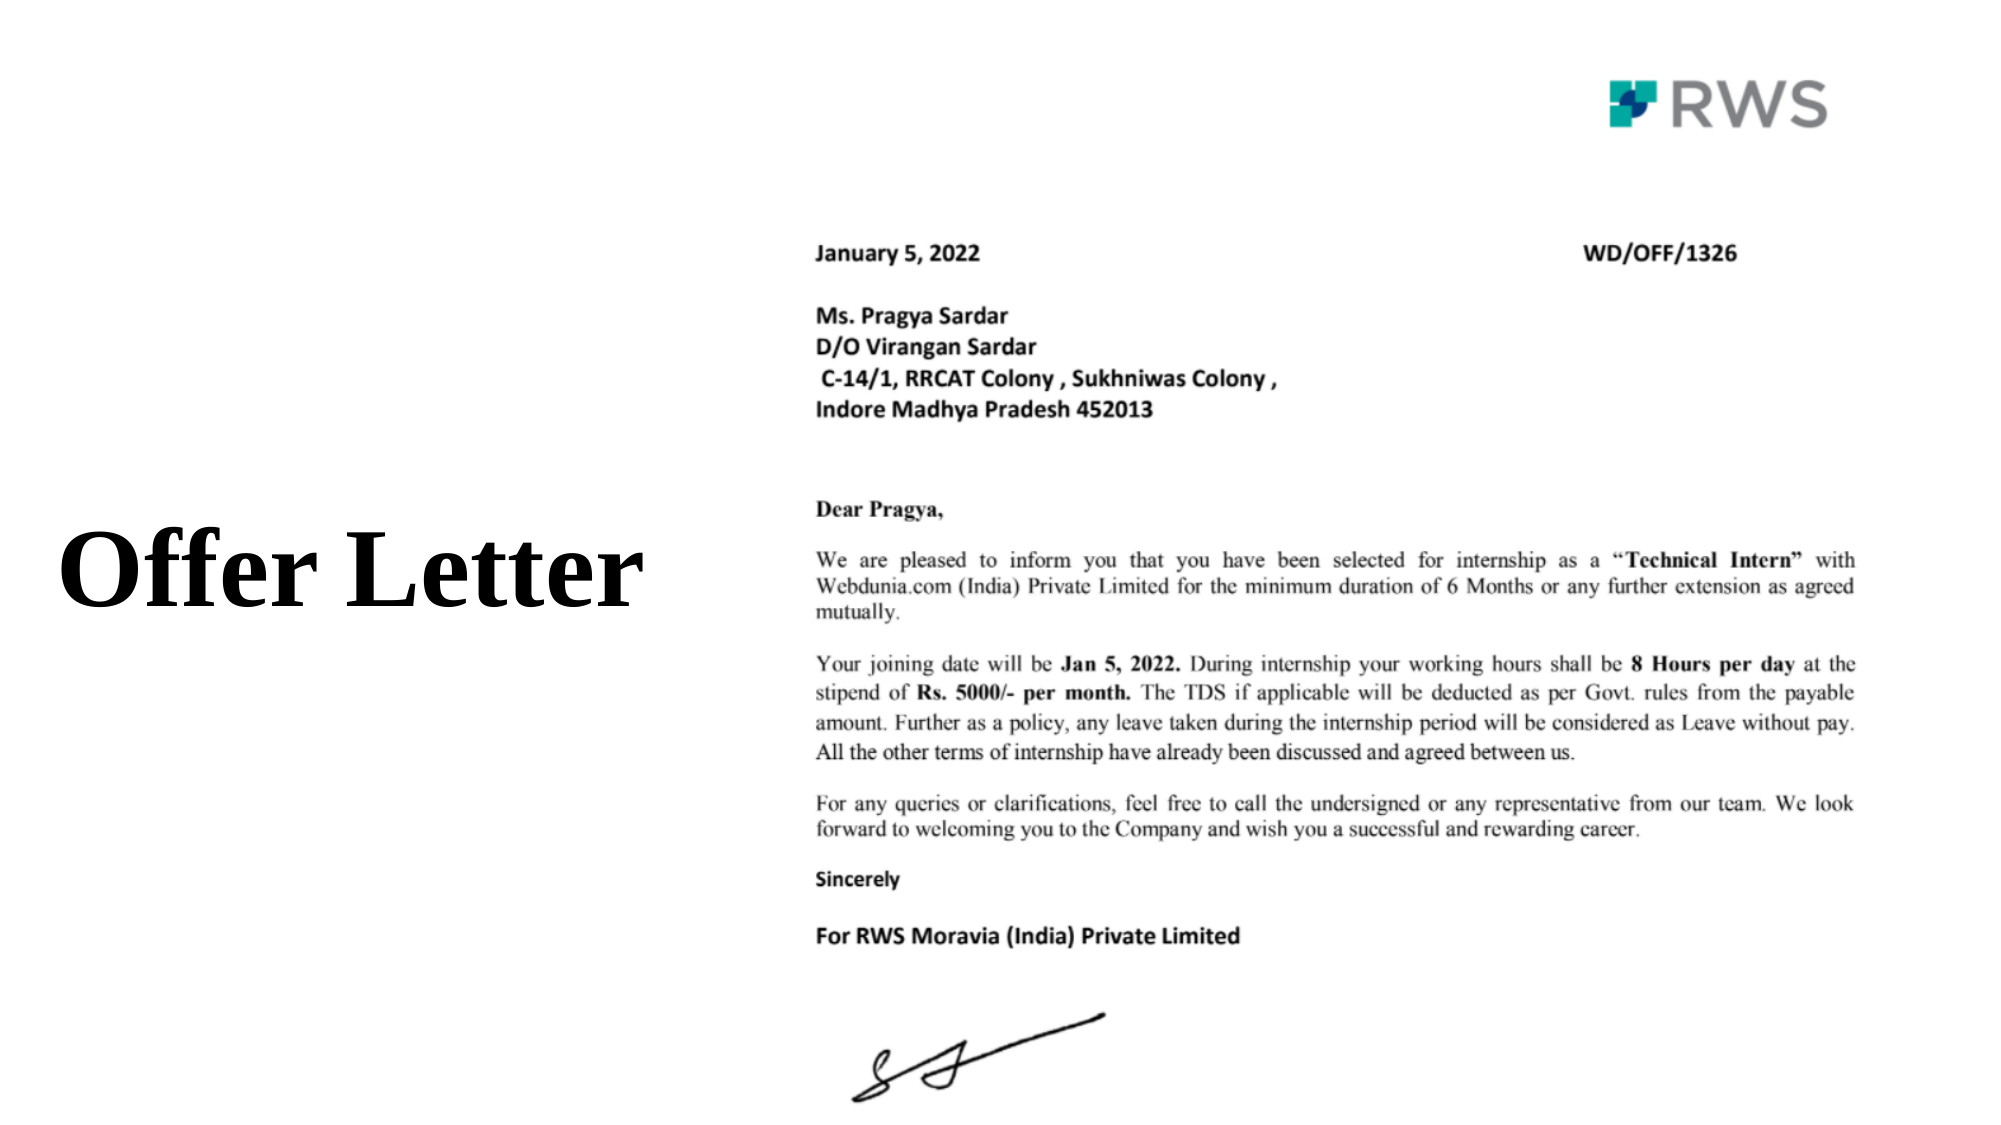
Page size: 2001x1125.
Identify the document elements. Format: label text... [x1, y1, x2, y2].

text_box Offer Letter [0, 486, 702, 637]
picture [702, 0, 1968, 1125]
